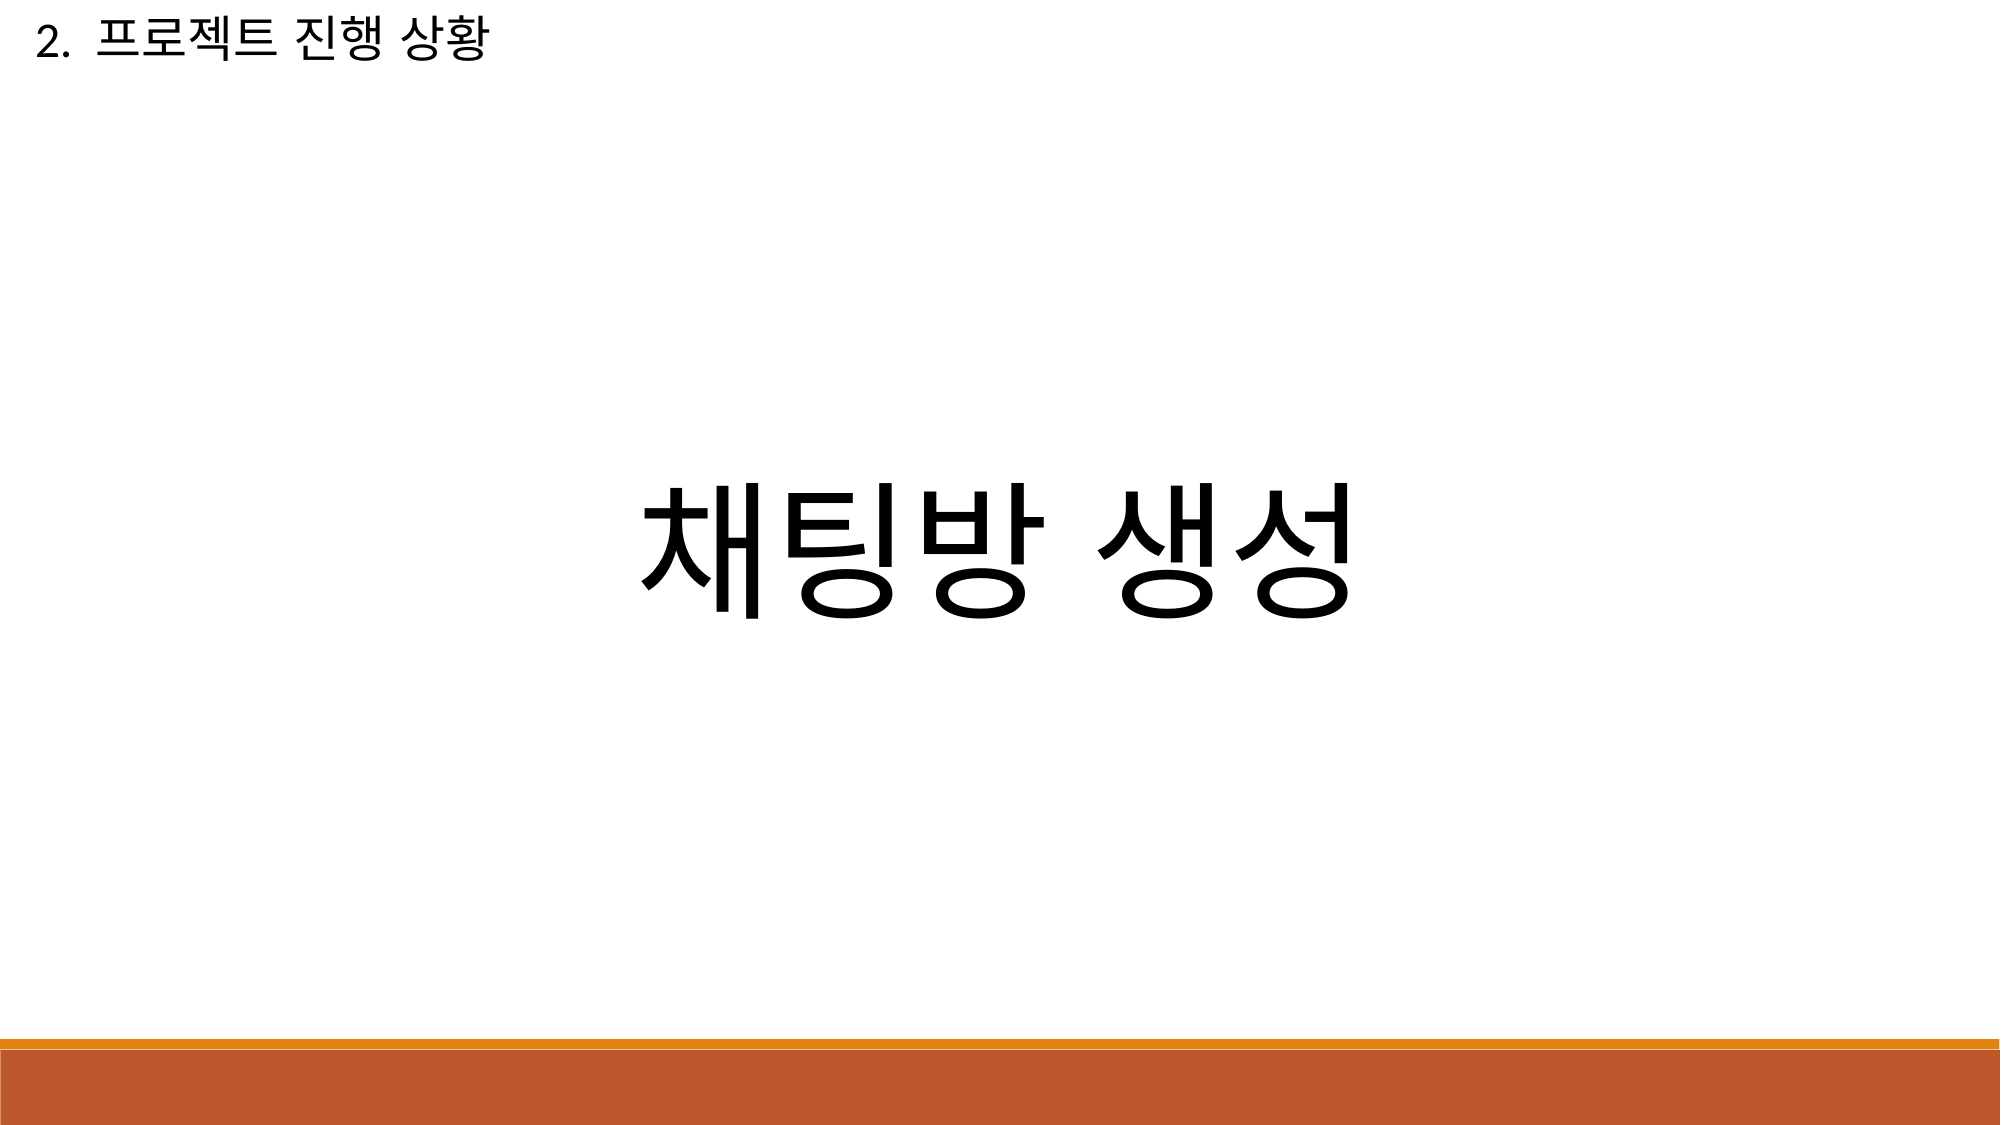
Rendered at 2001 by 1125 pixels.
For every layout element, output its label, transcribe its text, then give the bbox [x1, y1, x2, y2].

text_box 채팅방 생성 [620, 449, 1383, 645]
text_box 2. 프로젝트 진행 상황 [19, 0, 507, 75]
